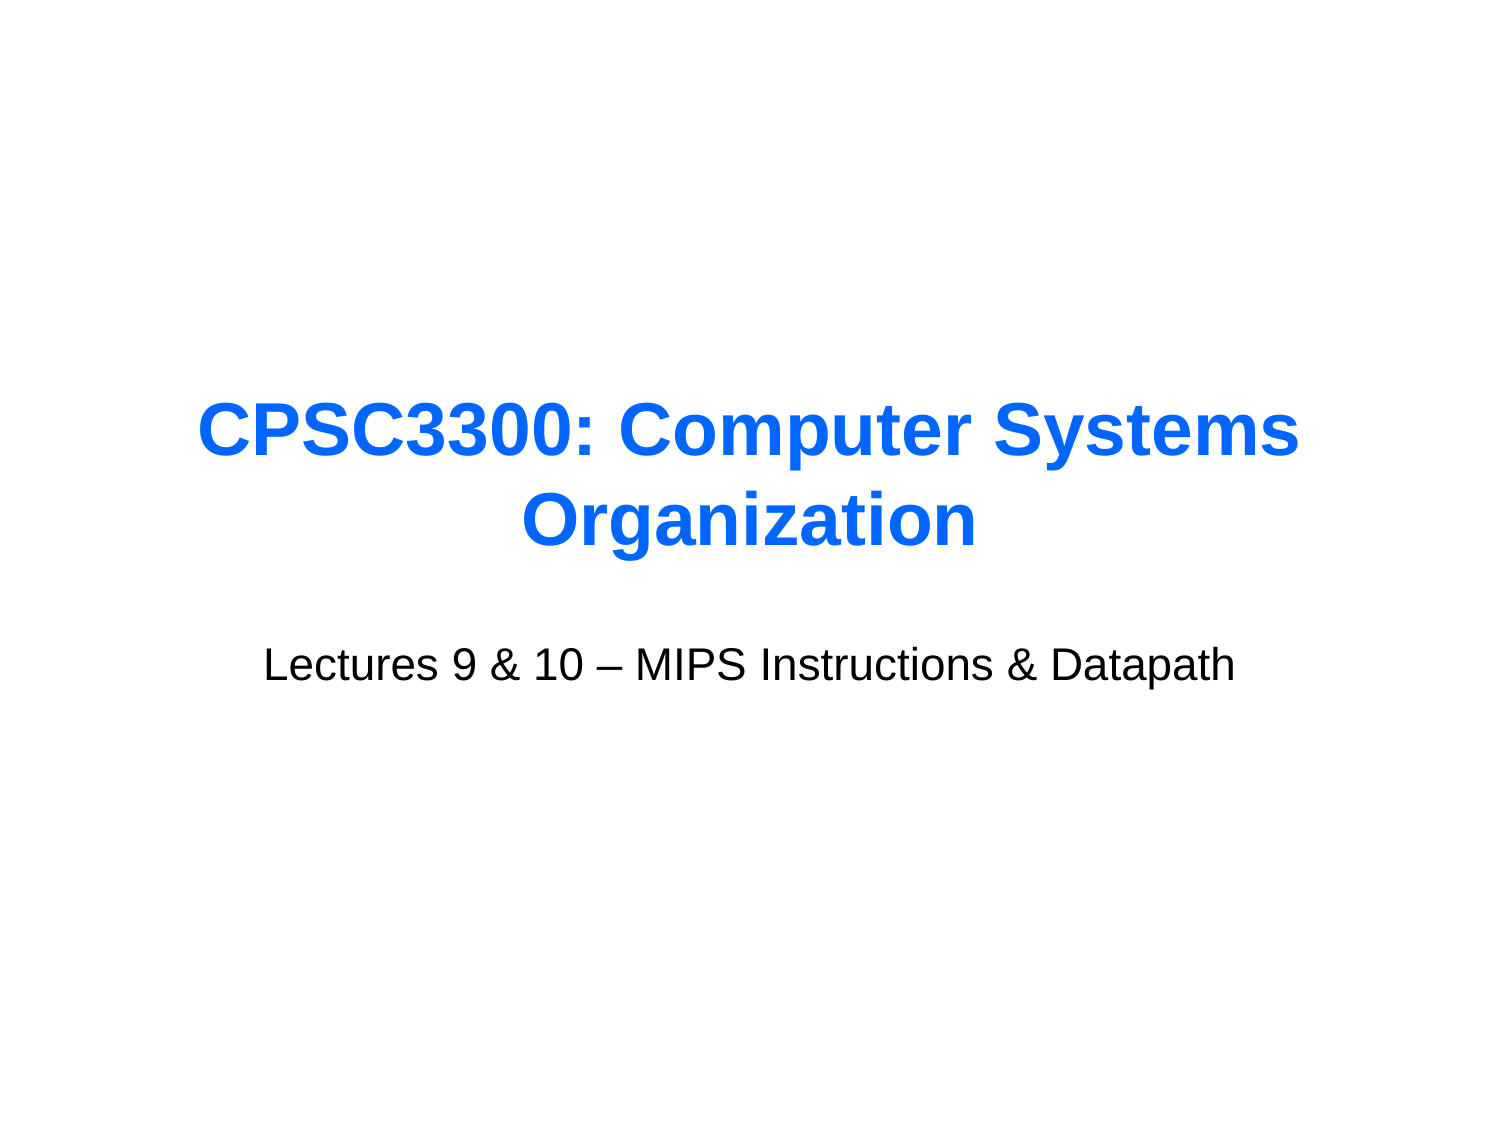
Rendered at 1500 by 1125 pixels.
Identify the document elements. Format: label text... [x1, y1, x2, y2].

title CPSC3300: Computer Systems Organization [112, 349, 1388, 591]
subtitle Lectures 9 & 10 – MIPS Instructions & Datapath [225, 637, 1275, 925]
